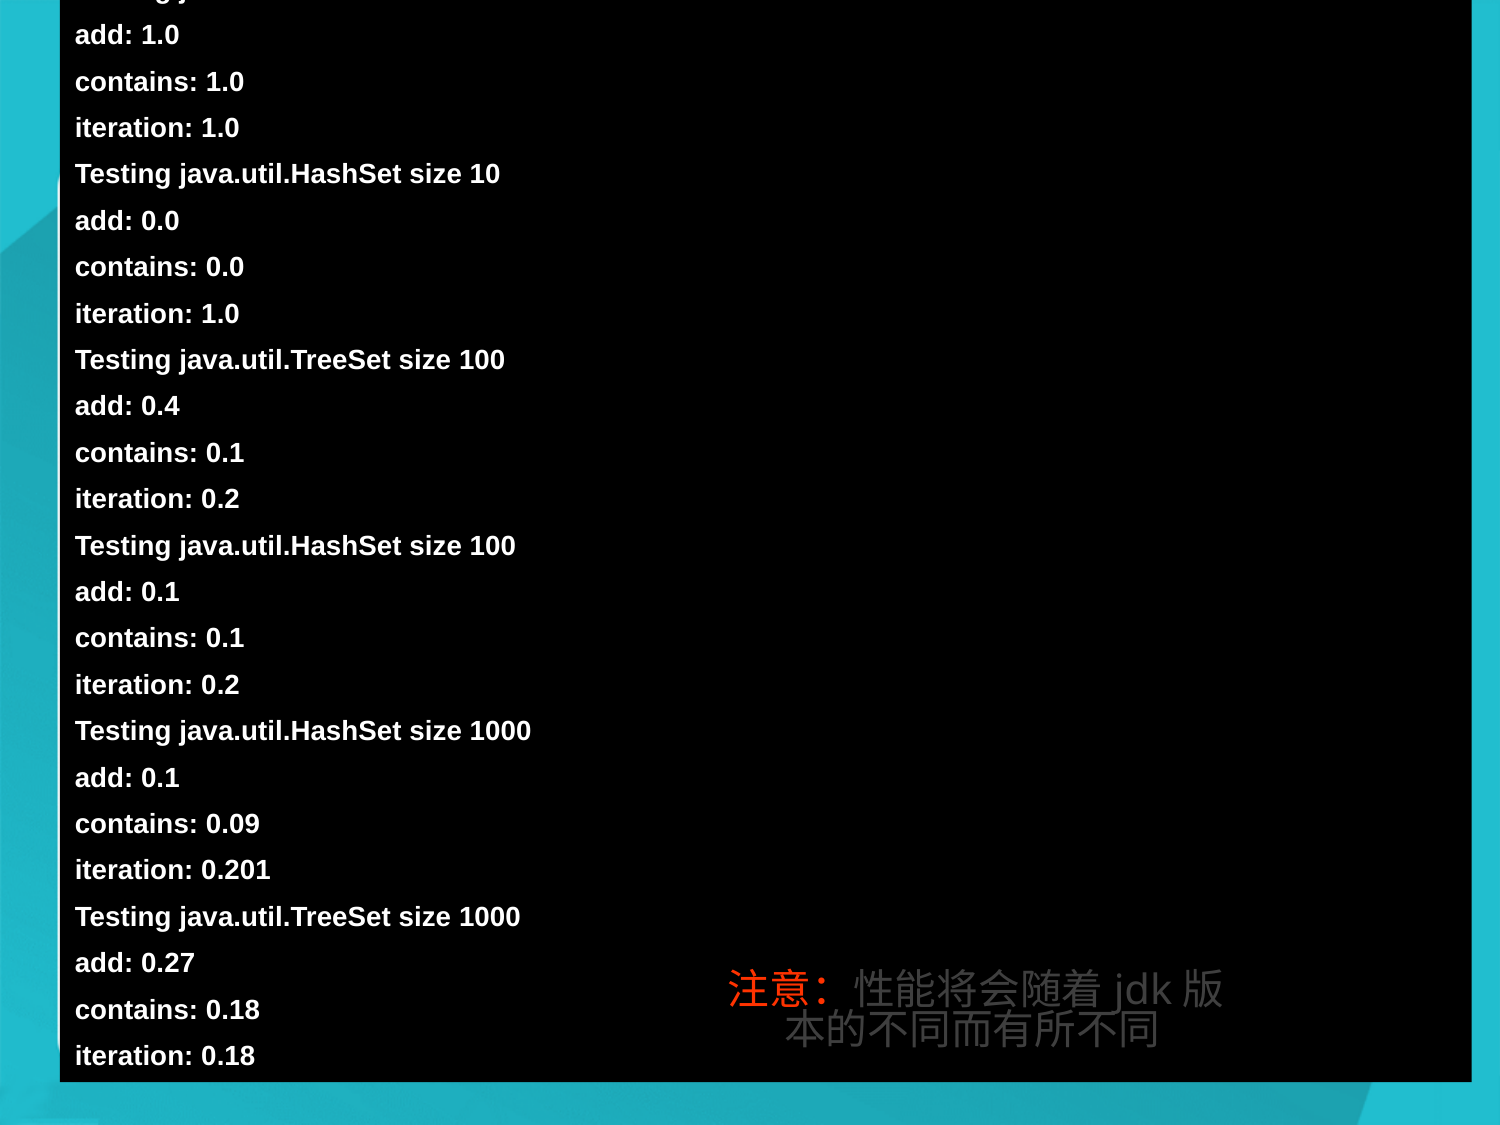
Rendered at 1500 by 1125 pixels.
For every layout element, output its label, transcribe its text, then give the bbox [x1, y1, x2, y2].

text_box 注意：性能将会随着jdk版 本的不同而有所不同 [713, 965, 1352, 1060]
picture [0, 0, 1500, 1125]
list Testing java.util.TreeSet size 10 add: 1.0 contains: 1.0 iteration: 1.0 Testing java.util.HashSet size 10 add: 0.0 contains: 0.0 iteration: 1.0 Testing java.util.TreeSet size 100 add: 0.4 contains: 0.1 iteration: 0.2 Testing java.util.HashSet size 100 add: 0.1 contains: 0.1 iteration: 0.2 Testing java.util.HashSet size 1000 add: 0.1 contains: 0.09 iteration: 0.201 Testing java.util.TreeSet size 1000 add: 0.27 contains: 0.18 iteration: 0.18 [59, 0, 1472, 1083]
